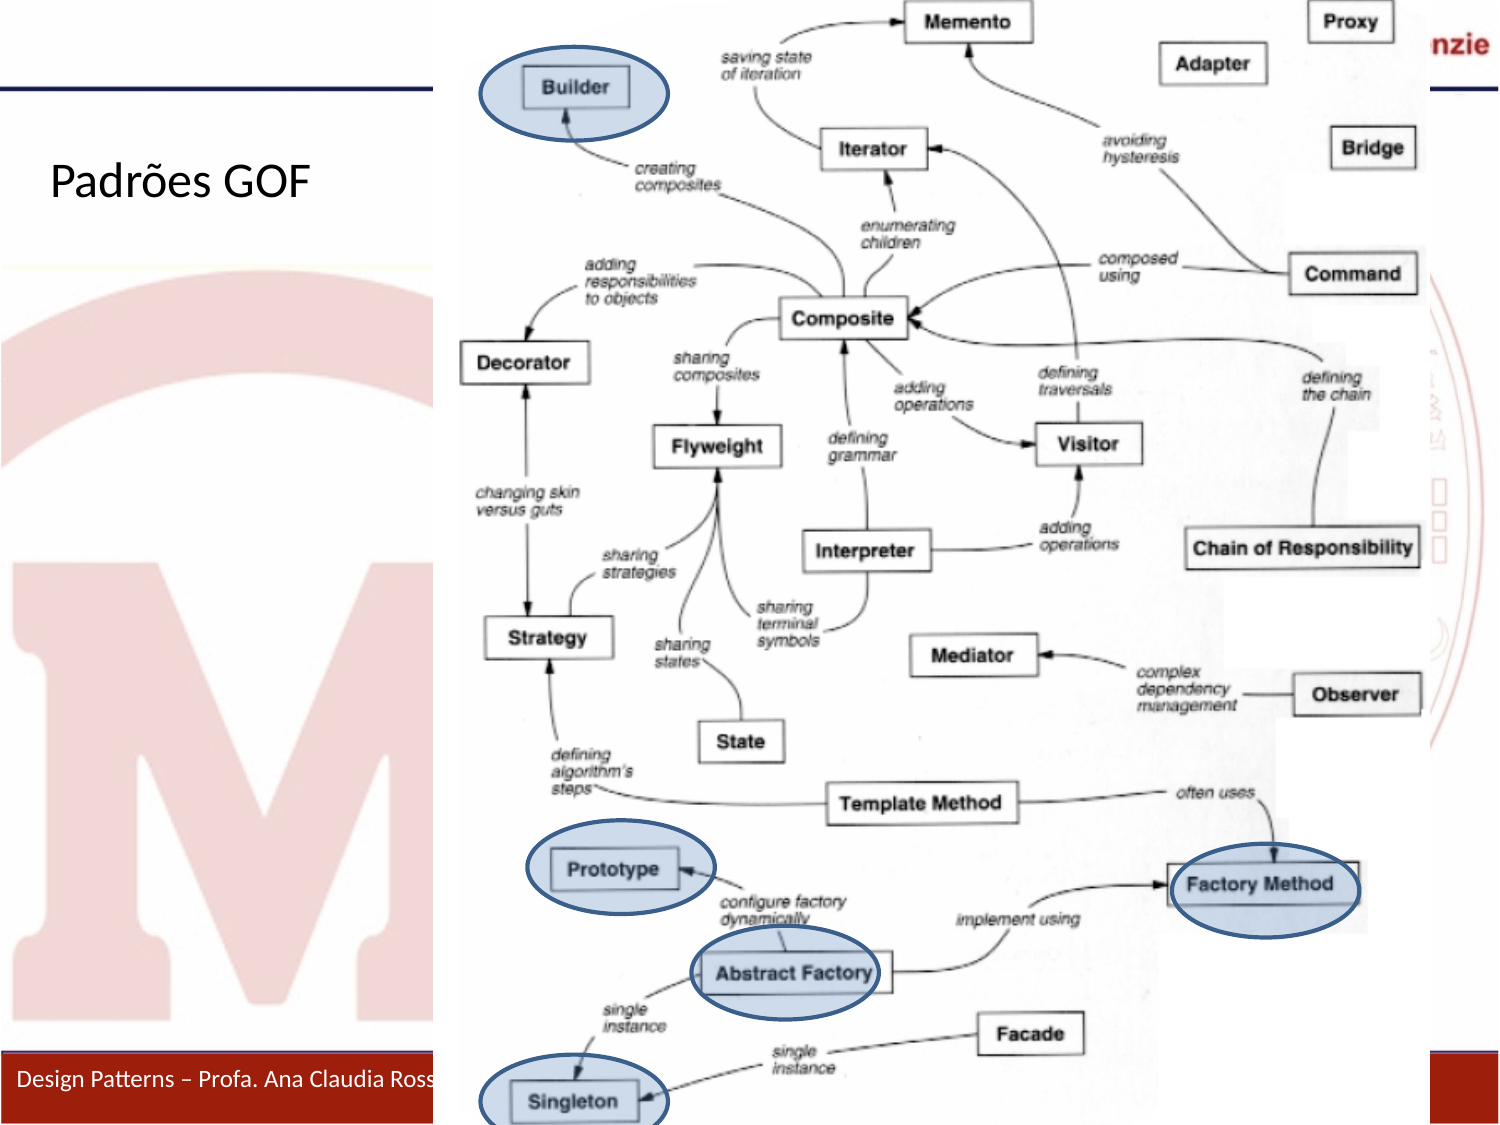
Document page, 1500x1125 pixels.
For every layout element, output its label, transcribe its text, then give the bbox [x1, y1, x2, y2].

text_box Padrões GOF [35, 140, 428, 216]
text_box Design Patterns – Profa. Ana Claudia Rossi [1, 1054, 428, 1100]
picture [0, 0, 1499, 1125]
